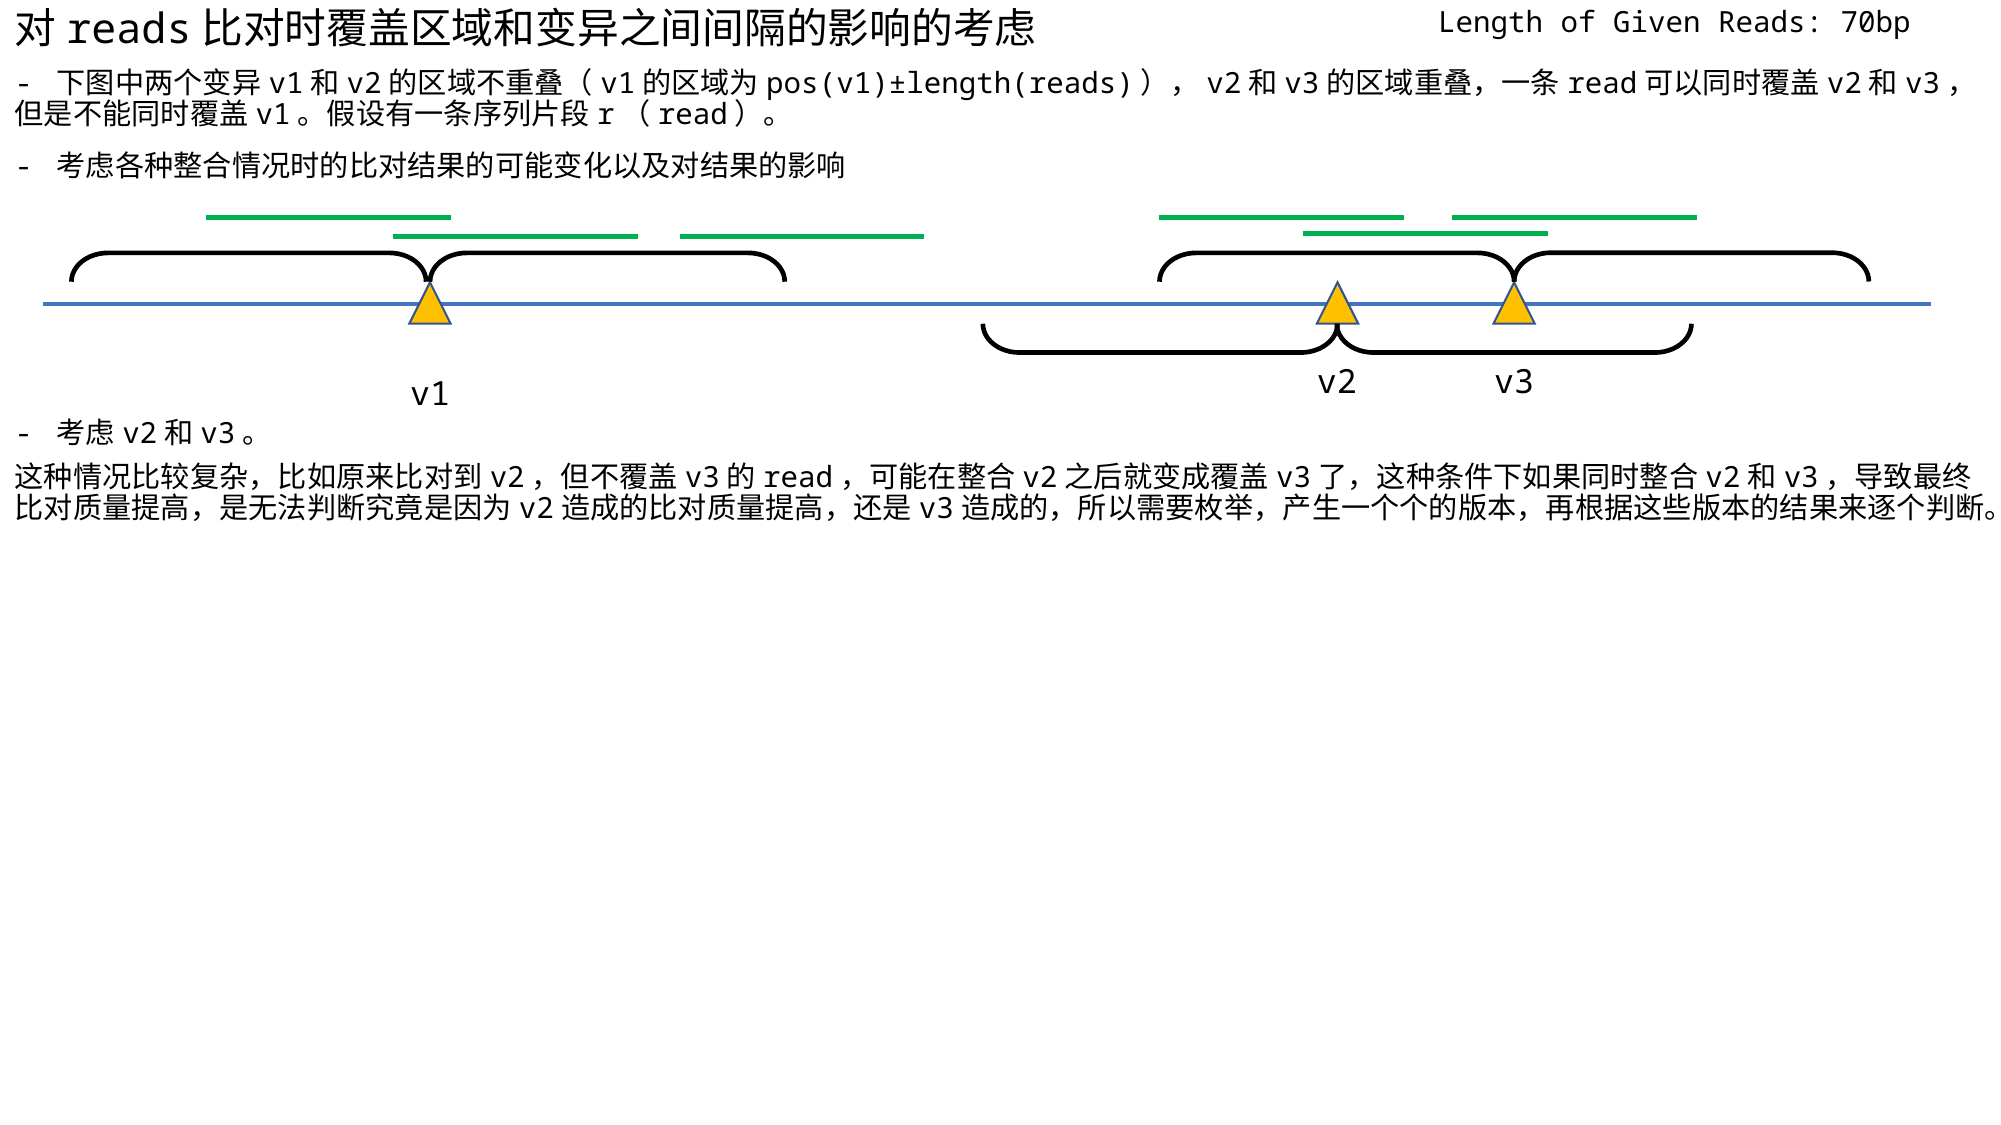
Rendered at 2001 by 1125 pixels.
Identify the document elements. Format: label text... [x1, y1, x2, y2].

text_box 对reads比对时覆盖区域和变异之间间隔的影响的考虑 [0, 0, 1258, 60]
text_box [429, 252, 786, 282]
text_box v1 [387, 369, 473, 411]
text_box - 考虑v2和v3。 这种情况比较复杂，比如原来比对到v2，但不覆盖v3的read，可能在整合v2之后就变成覆盖v3了，这种条件下如果同时整合v2和v3，导致最终比对质量提高，是无法判断究竟是因为v2造成的比对质量提高，还是v3造成的，所以需要枚举，产生一个个的版本，再根据这些版本的结果来逐个判断。 [0, 411, 2000, 533]
text_box [407, 305, 453, 325]
text_box [70, 252, 427, 282]
text_box [982, 323, 1337, 354]
text_box [417, 281, 442, 304]
text_box [1513, 252, 1870, 282]
text_box [1492, 305, 1536, 323]
text_box [1325, 282, 1350, 304]
text_box v3 [1471, 357, 1557, 409]
text_box - 下图中两个变异v1和v2的区域不重叠（v1的区域为pos(v1)±length(reads)），v2和v3的区域重叠，一条read可以同时覆盖v2和v3，但是不能同时覆盖v1。假设有一条序列片段r（read）。 - 考虑各种整合情况时的比对结果的可能变化以及对结果的影响 [0, 60, 2000, 191]
text_box [1158, 252, 1514, 282]
text_box [1316, 305, 1360, 323]
text_box v2 [1293, 357, 1380, 409]
text_box [1502, 282, 1527, 304]
text_box Length of Given Reads: 70bp [1348, 0, 2000, 47]
text_box [1336, 323, 1692, 354]
